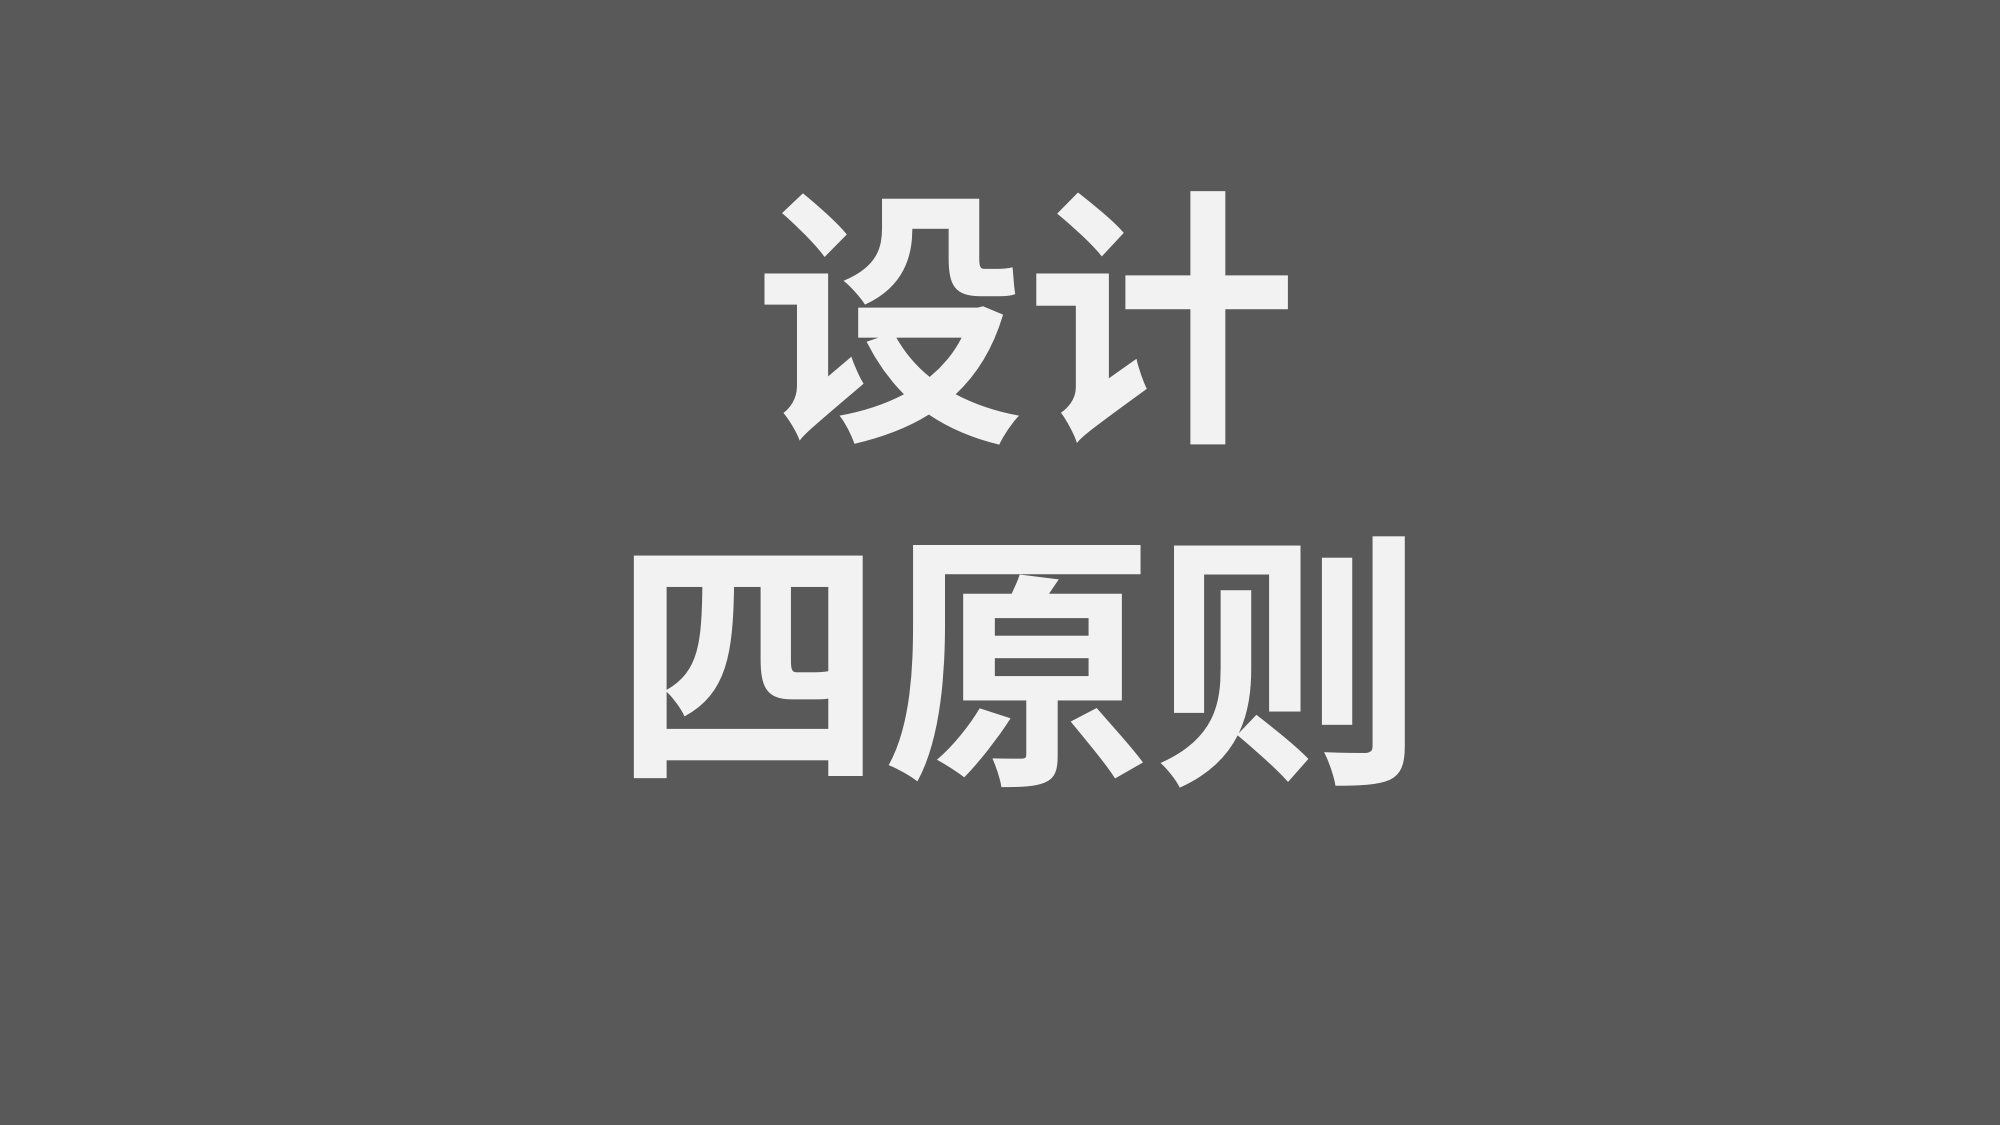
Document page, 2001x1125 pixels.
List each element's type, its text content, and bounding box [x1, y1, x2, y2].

text_box 设计 [740, 142, 1333, 482]
text_box 四原则 [598, 485, 1590, 826]
